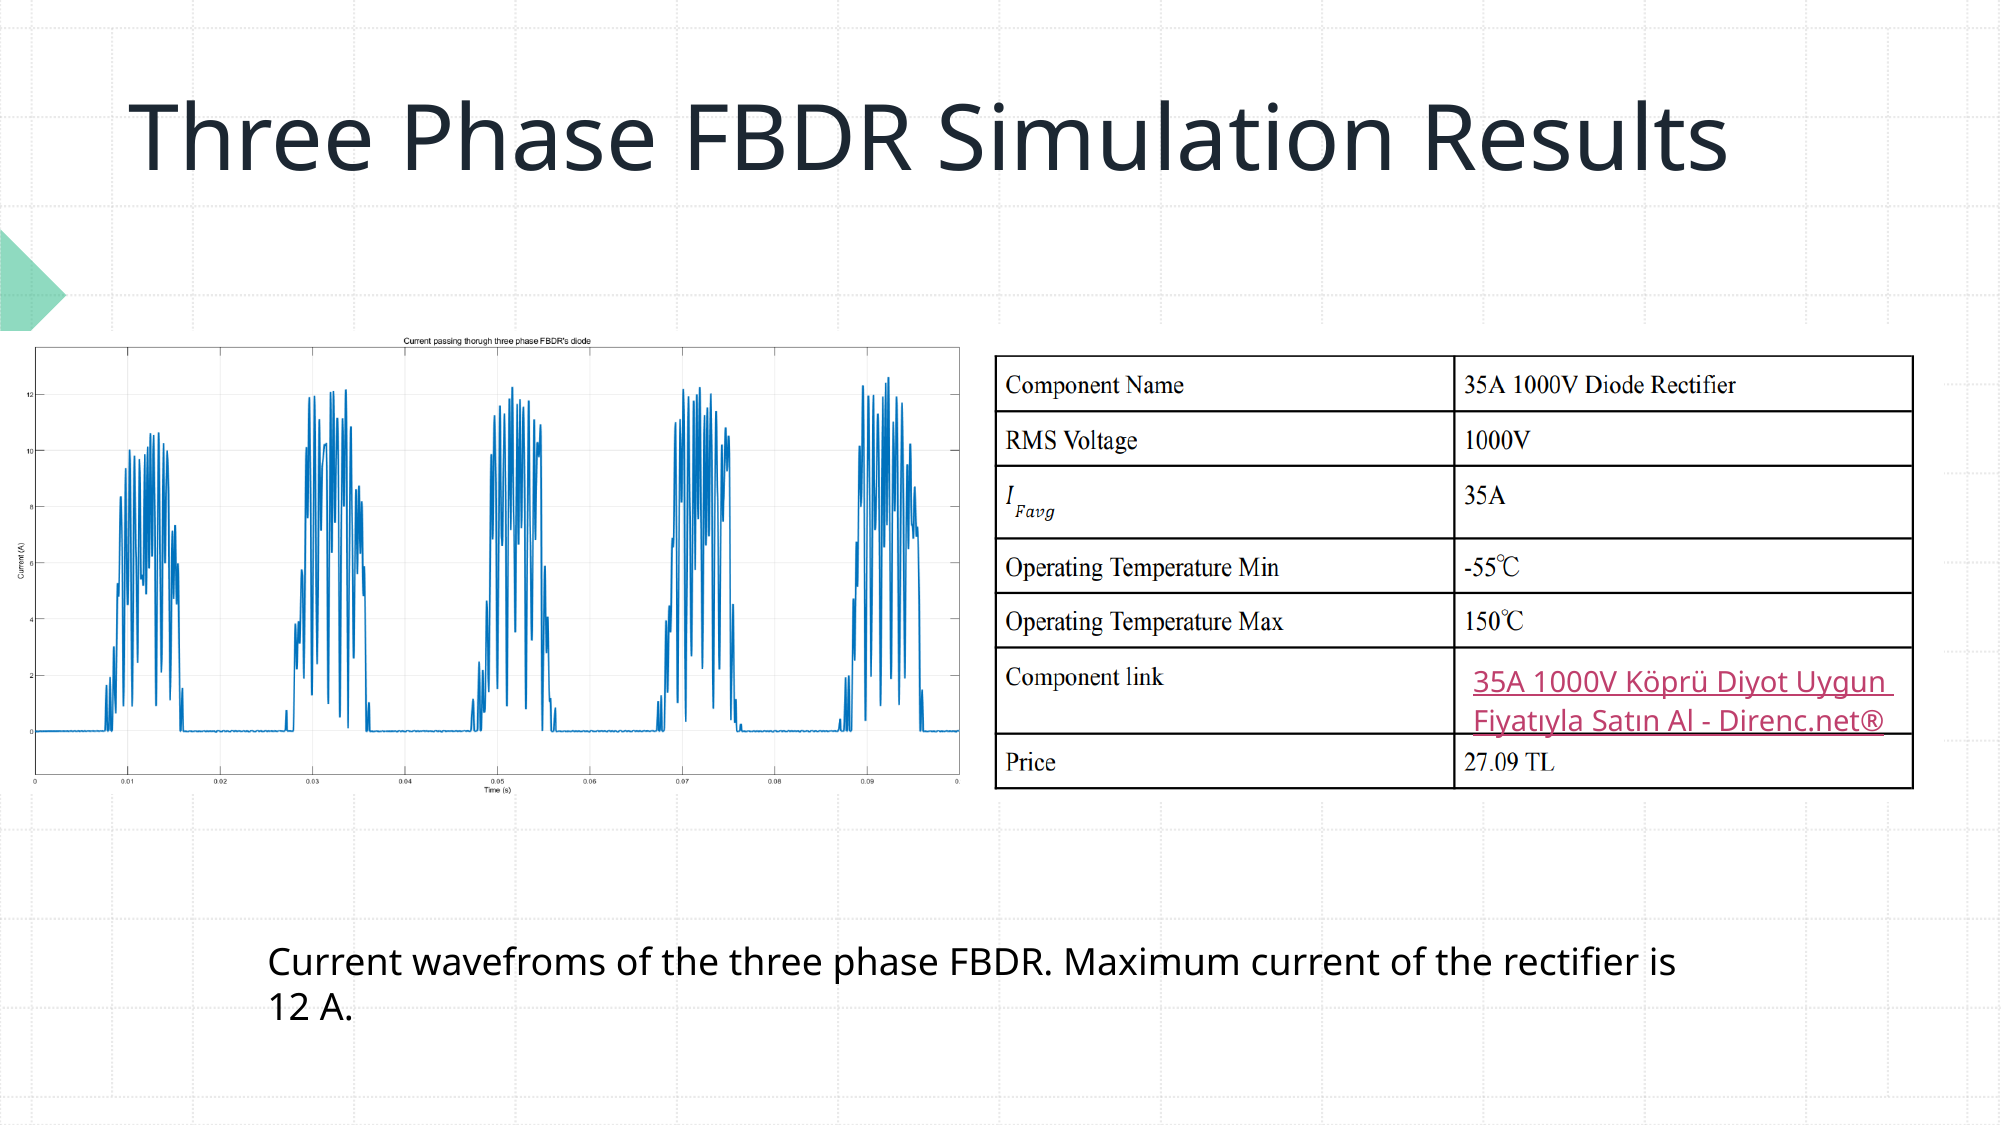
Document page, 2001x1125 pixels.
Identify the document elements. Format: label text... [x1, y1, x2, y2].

picture [973, 324, 1944, 802]
text_box Current wavefroms of the three phase FBDR. Maximum current of the rectifier is 12 A. [252, 930, 1740, 1036]
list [0, 331, 973, 794]
title Three Phase FBDR Simulation Results [113, 0, 1807, 197]
